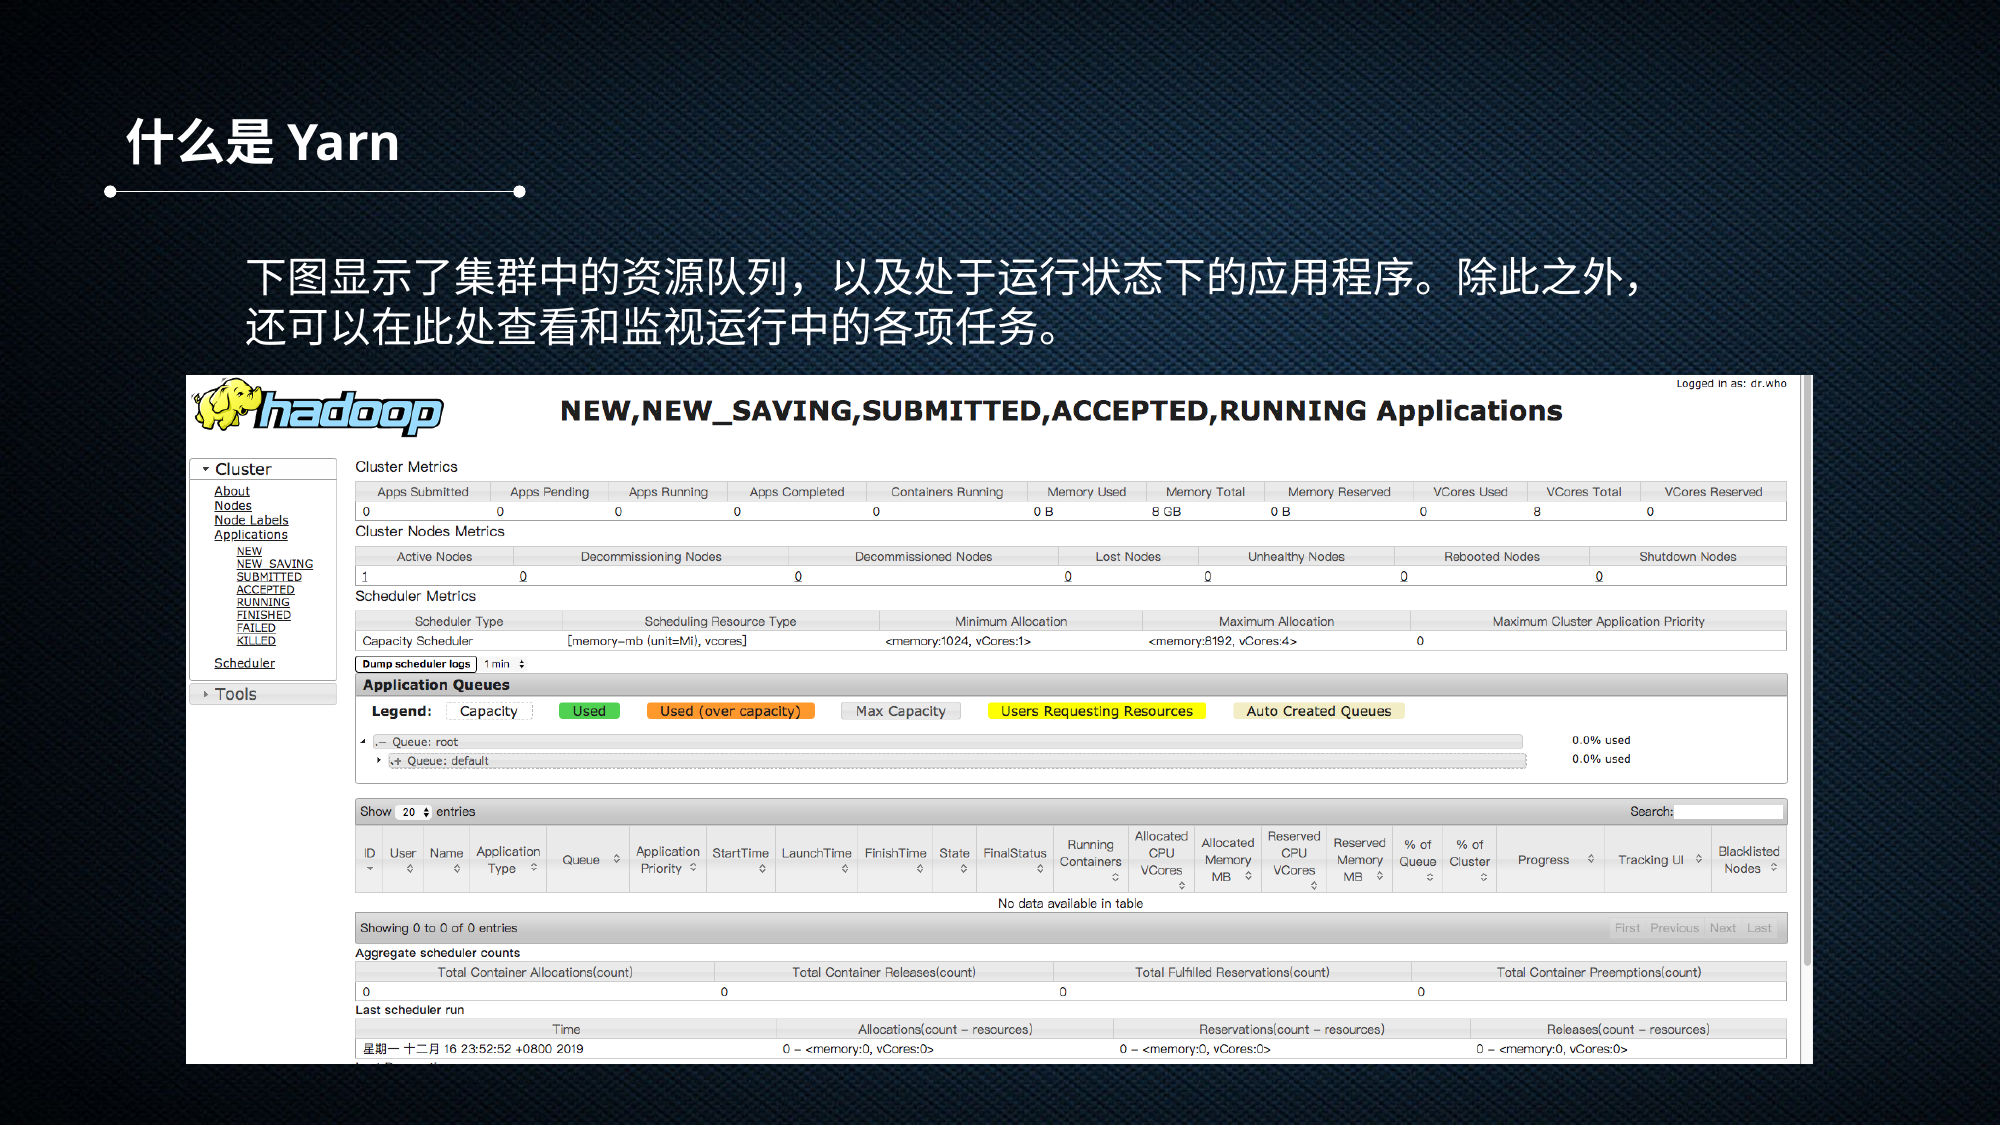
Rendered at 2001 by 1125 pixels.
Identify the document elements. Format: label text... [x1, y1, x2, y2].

picture [0, 0, 2000, 1125]
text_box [110, 103, 825, 192]
text_box 下图显示了集群中的资源队列，以及处于运行状态下的应用程序。除此之外，还可以在此处查看和监视运行中的各项任务。 [231, 243, 1681, 375]
